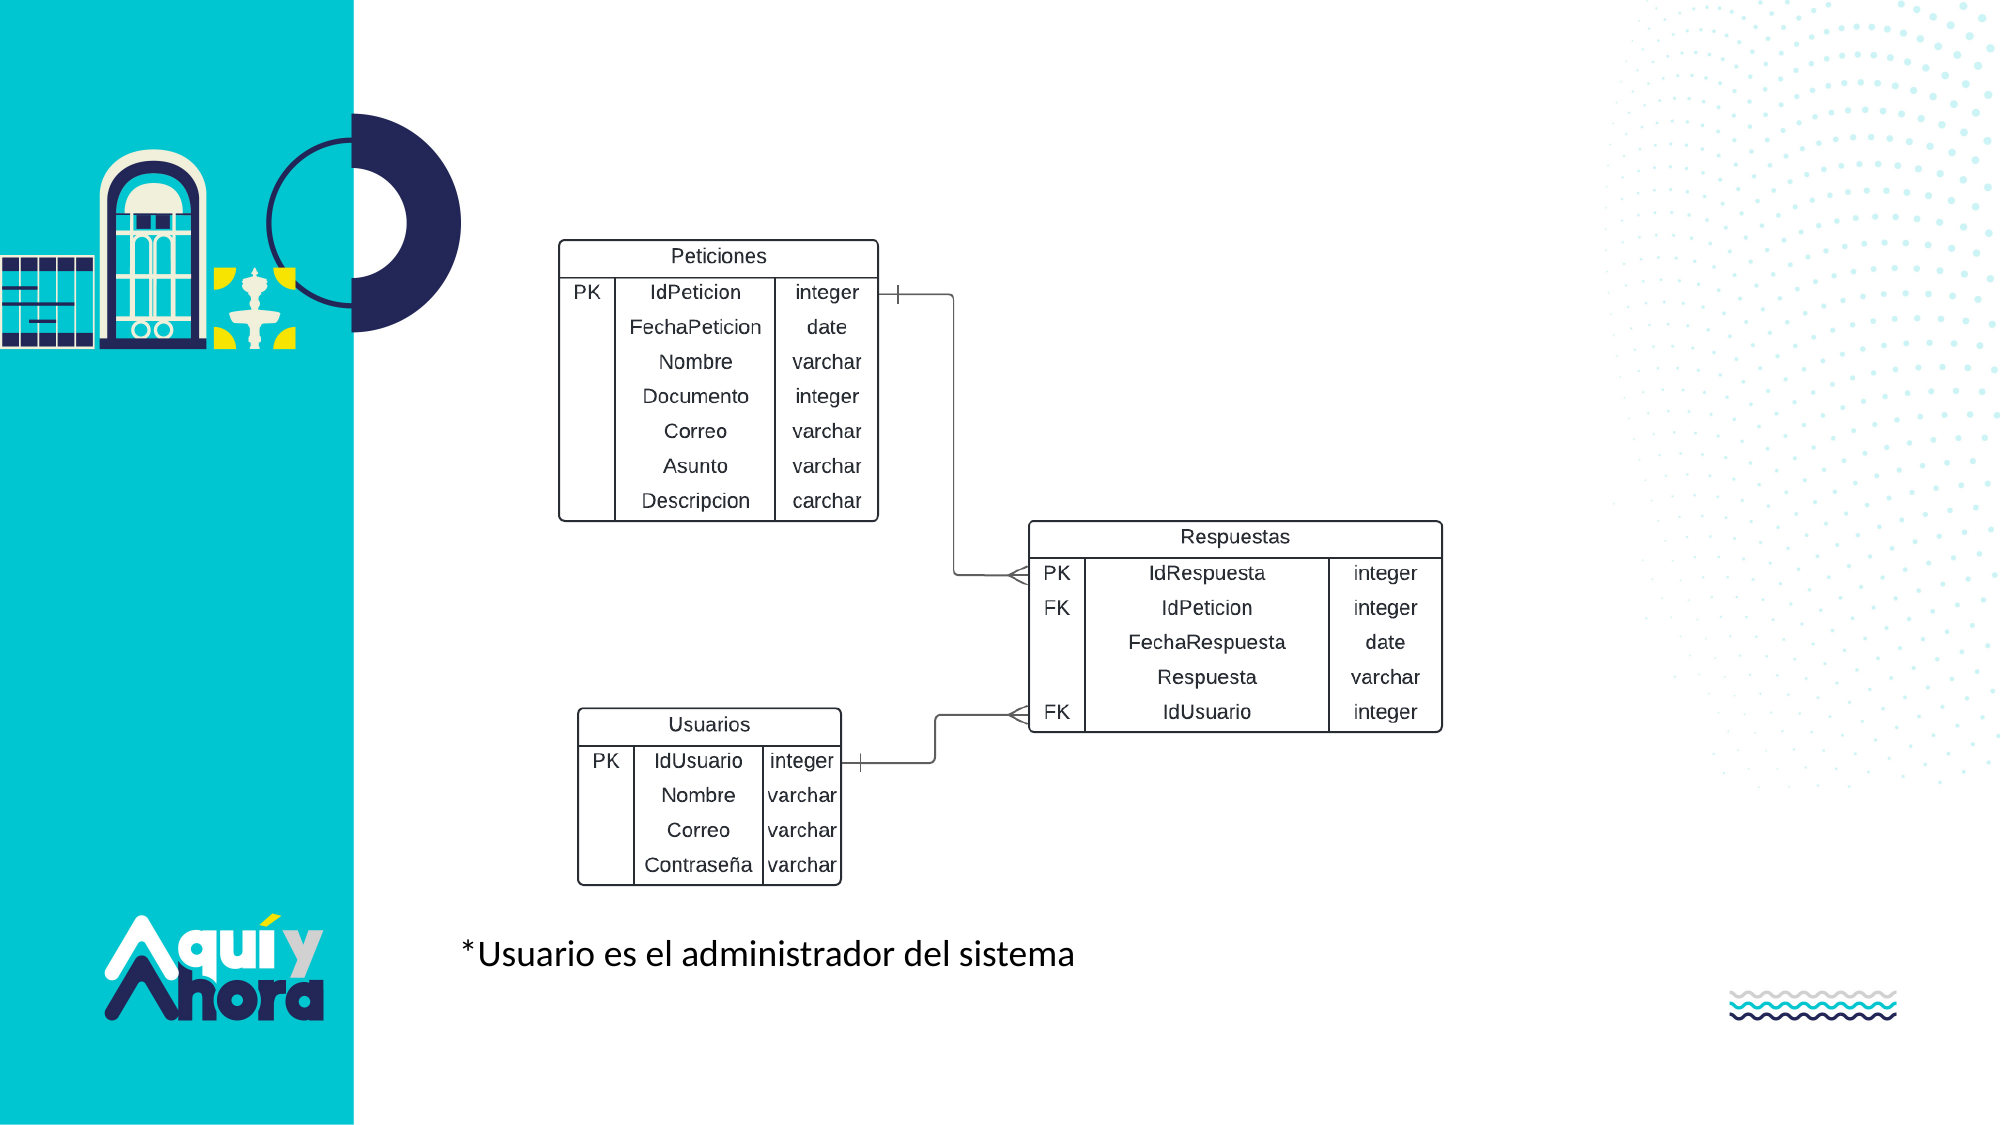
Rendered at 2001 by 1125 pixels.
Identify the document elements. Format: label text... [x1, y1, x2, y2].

picture [0, 0, 2001, 1125]
text_box *Usuario es el administrador del sistema [444, 921, 1275, 982]
